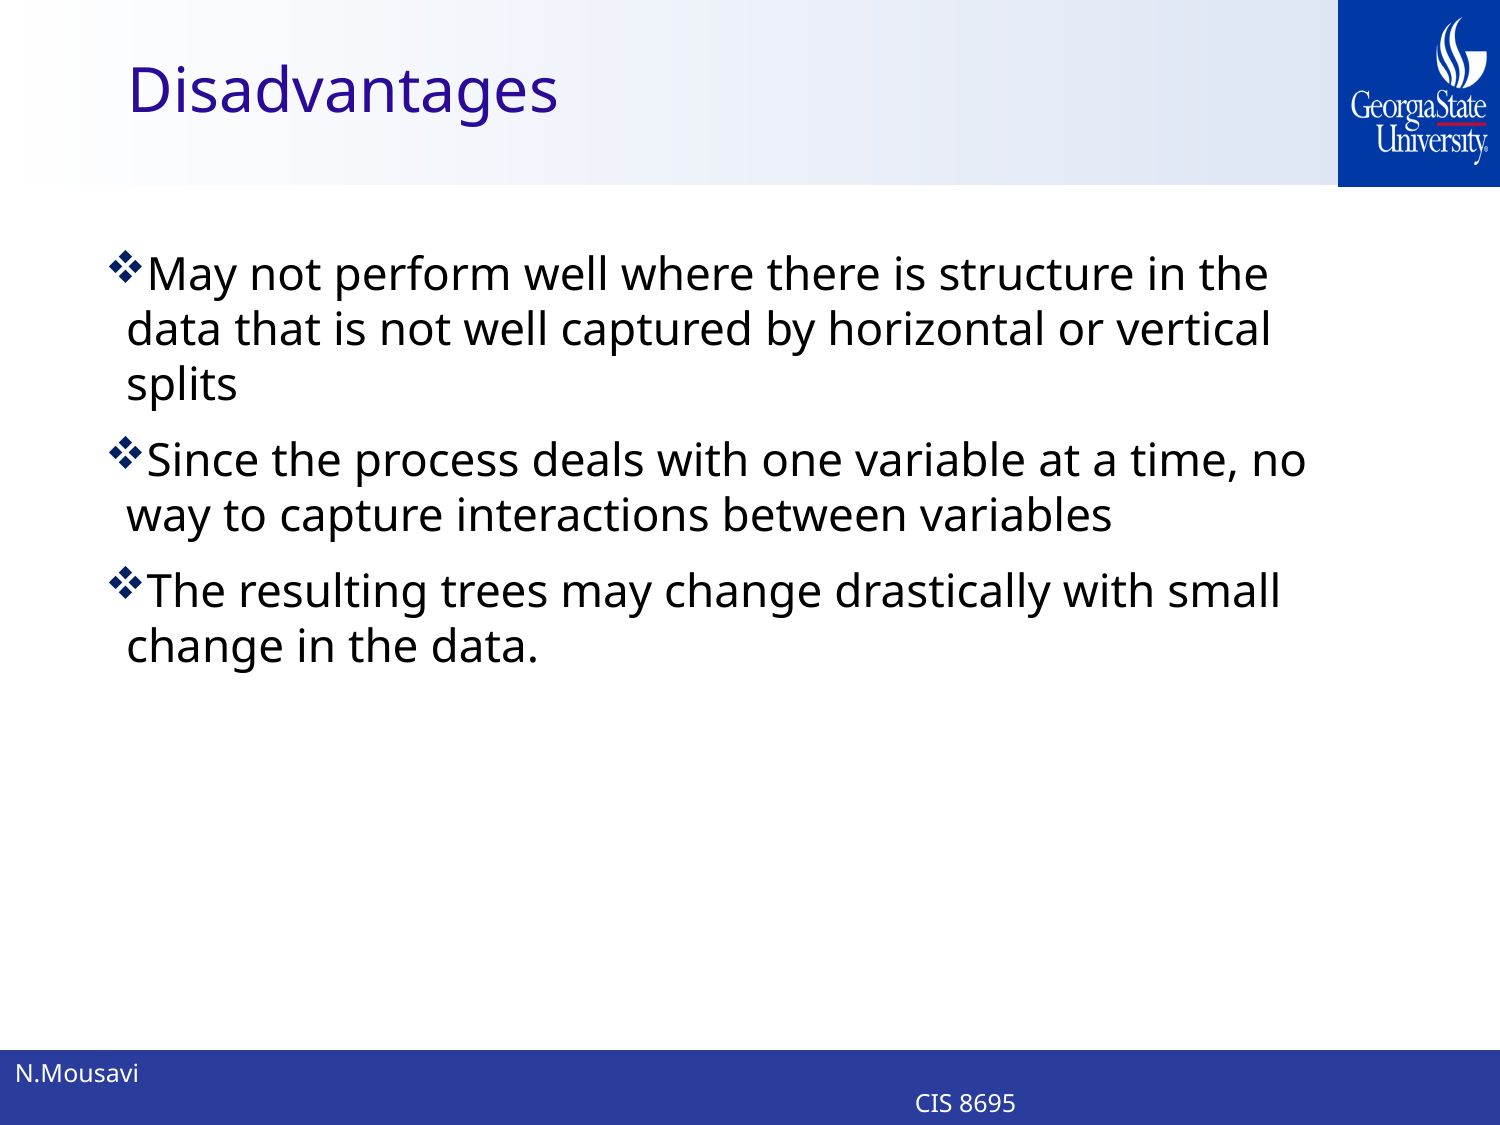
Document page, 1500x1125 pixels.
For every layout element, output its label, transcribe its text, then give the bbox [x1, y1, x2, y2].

list May not perform well where there is structure in the data that is not well captured by horizontal or vertical splits Since the process deals with one variable at a time, no way to capture interactions between variables The resulting trees may change drastically with small change in the data. [90, 237, 1384, 952]
title Disadvantages [112, 0, 1500, 185]
